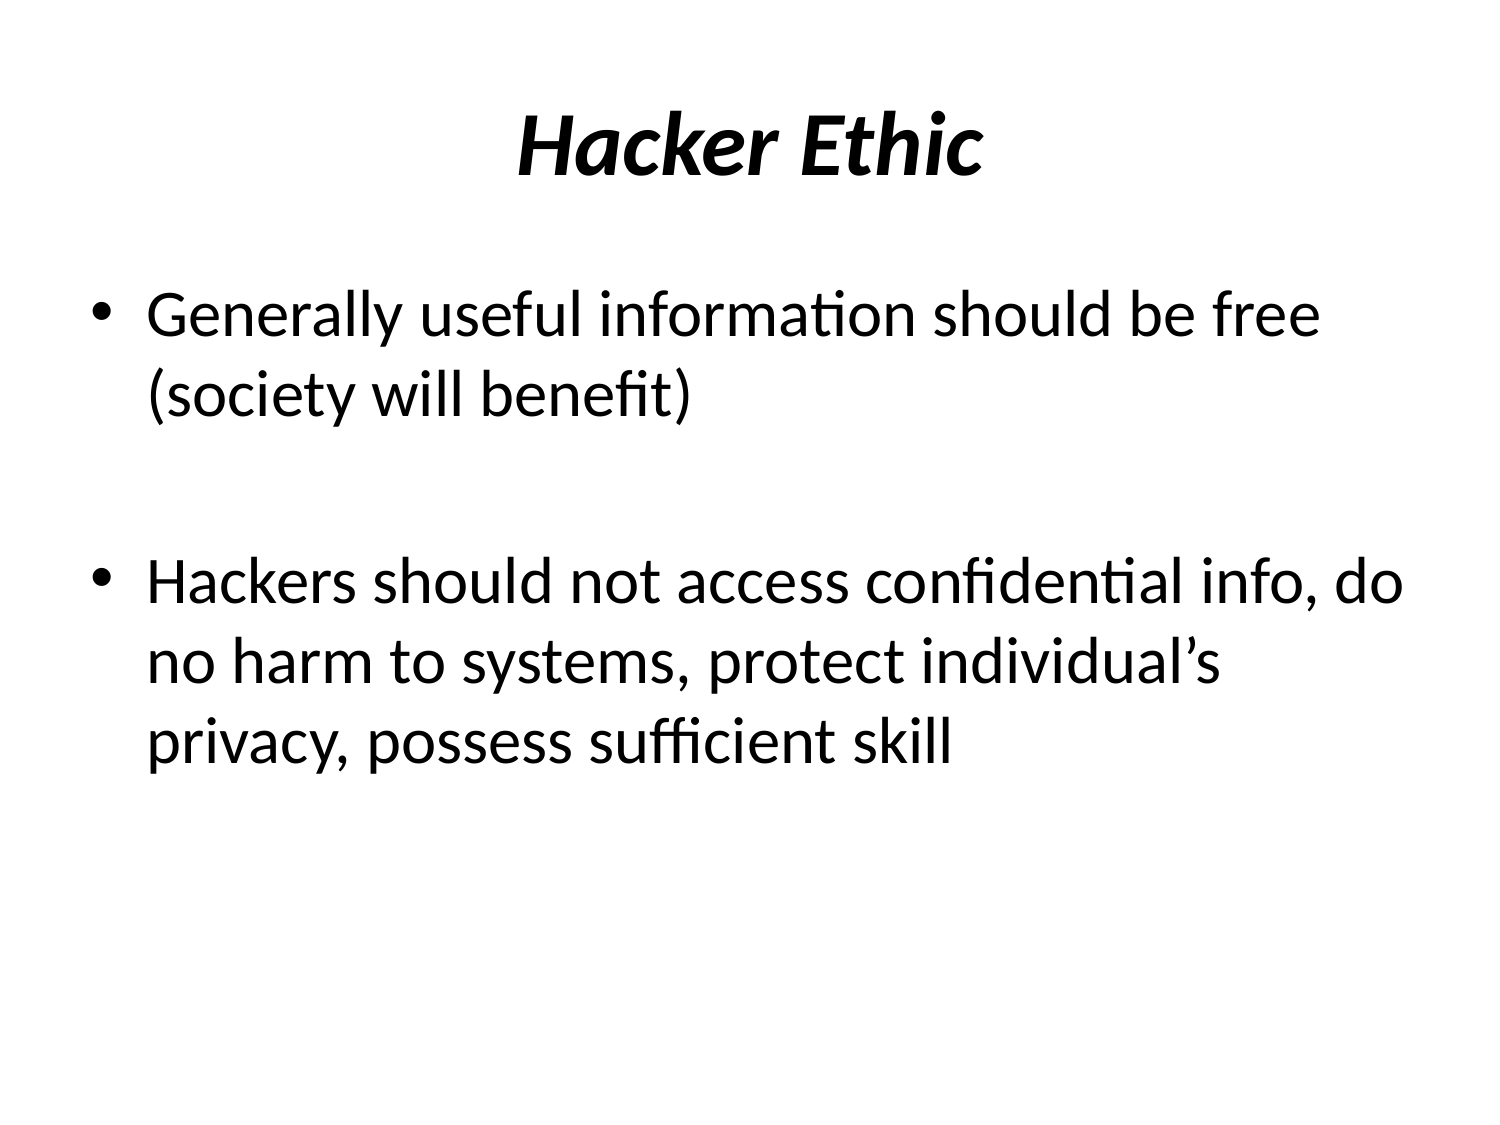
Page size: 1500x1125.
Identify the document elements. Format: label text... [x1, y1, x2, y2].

list Generally useful information should be free (society will benefit) Hackers should not access confidential info, do no harm to systems, protect individual’s privacy, possess sufficient skill [75, 262, 1425, 1005]
title Hacker Ethic [75, 45, 1425, 233]
